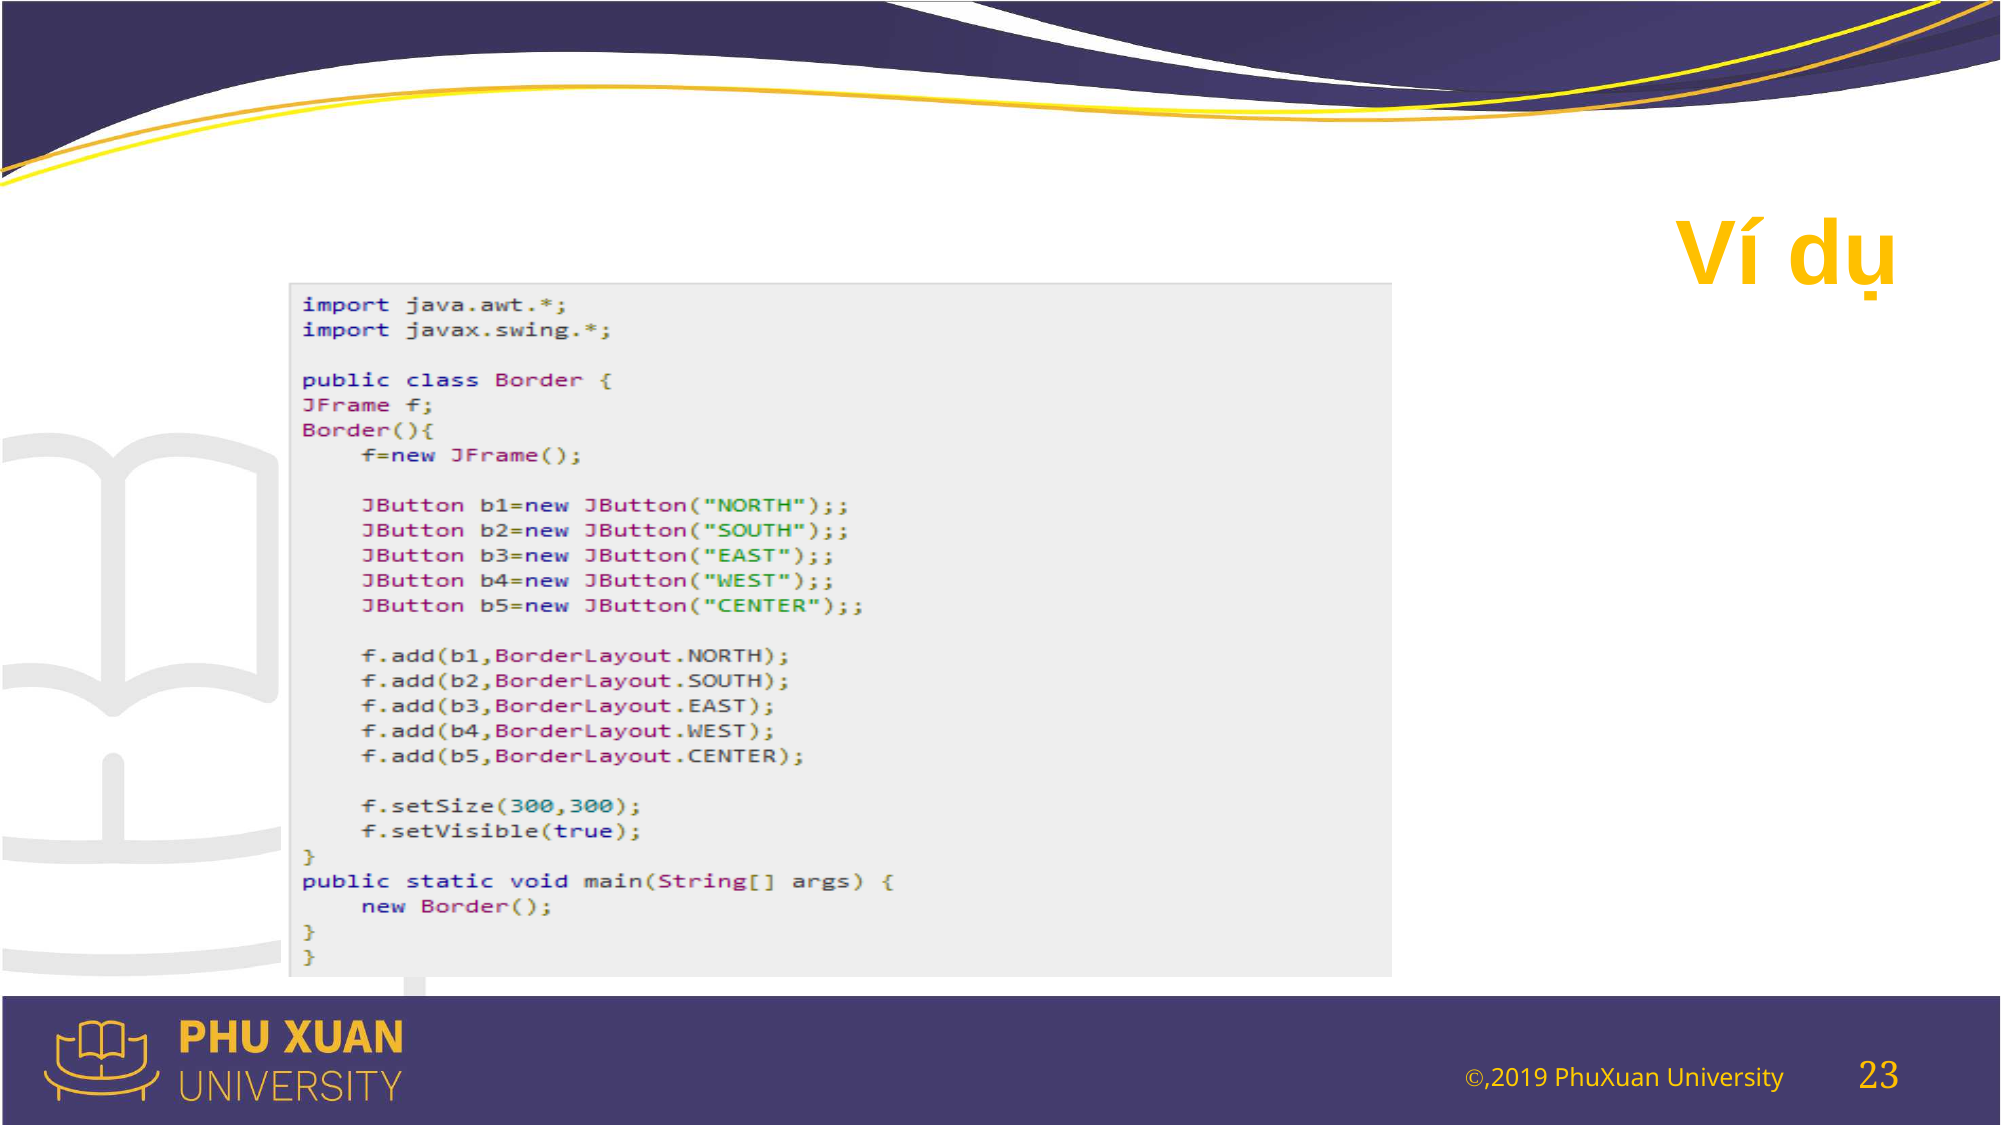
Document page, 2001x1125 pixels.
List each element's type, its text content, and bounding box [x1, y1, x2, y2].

slide_number 23 [1733, 1042, 1900, 1103]
title Ví dụ [99, 115, 1900, 304]
picture [0, 0, 2001, 1125]
